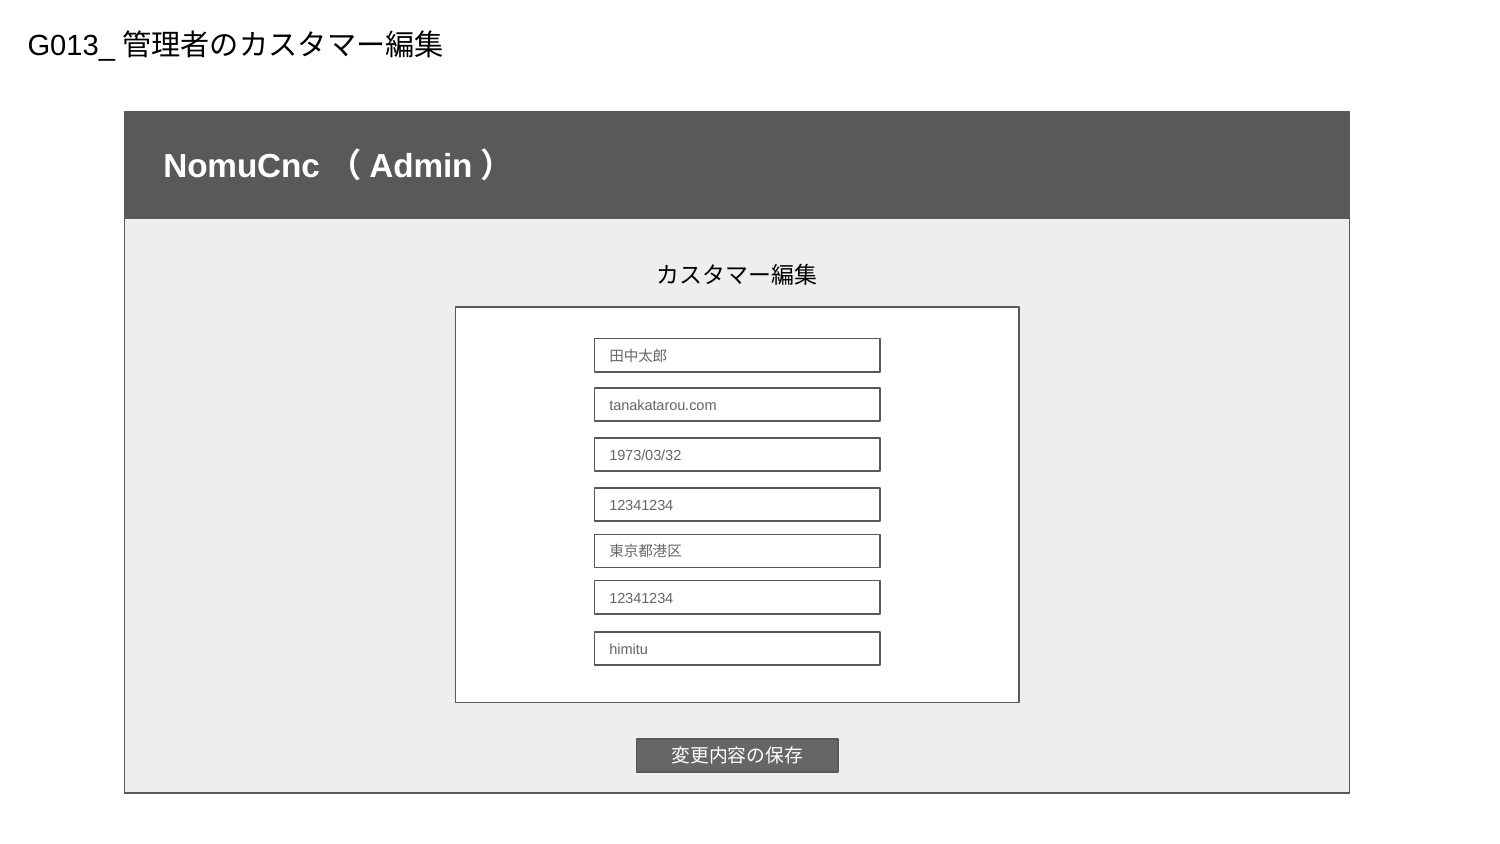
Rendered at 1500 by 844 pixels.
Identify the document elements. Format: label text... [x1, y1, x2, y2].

text_box [124, 111, 1350, 219]
text_box himitu [594, 632, 880, 666]
text_box 1973/03/32 [594, 437, 880, 472]
text_box カスタマー編集 [622, 246, 852, 302]
text_box [455, 307, 1019, 703]
text_box G013_管理者のカスタマー編集 [12, 11, 465, 77]
text_box 東京都港区 [594, 534, 880, 568]
text_box tanakatarou.com [594, 387, 880, 422]
text_box [124, 219, 1350, 794]
text_box 12341234 [594, 487, 880, 522]
text_box NomuCnc（Admin） [148, 129, 559, 200]
text_box 田中太郎 [594, 338, 880, 372]
text_box 変更内容の保存 [636, 738, 838, 772]
text_box 12341234 [594, 580, 880, 614]
